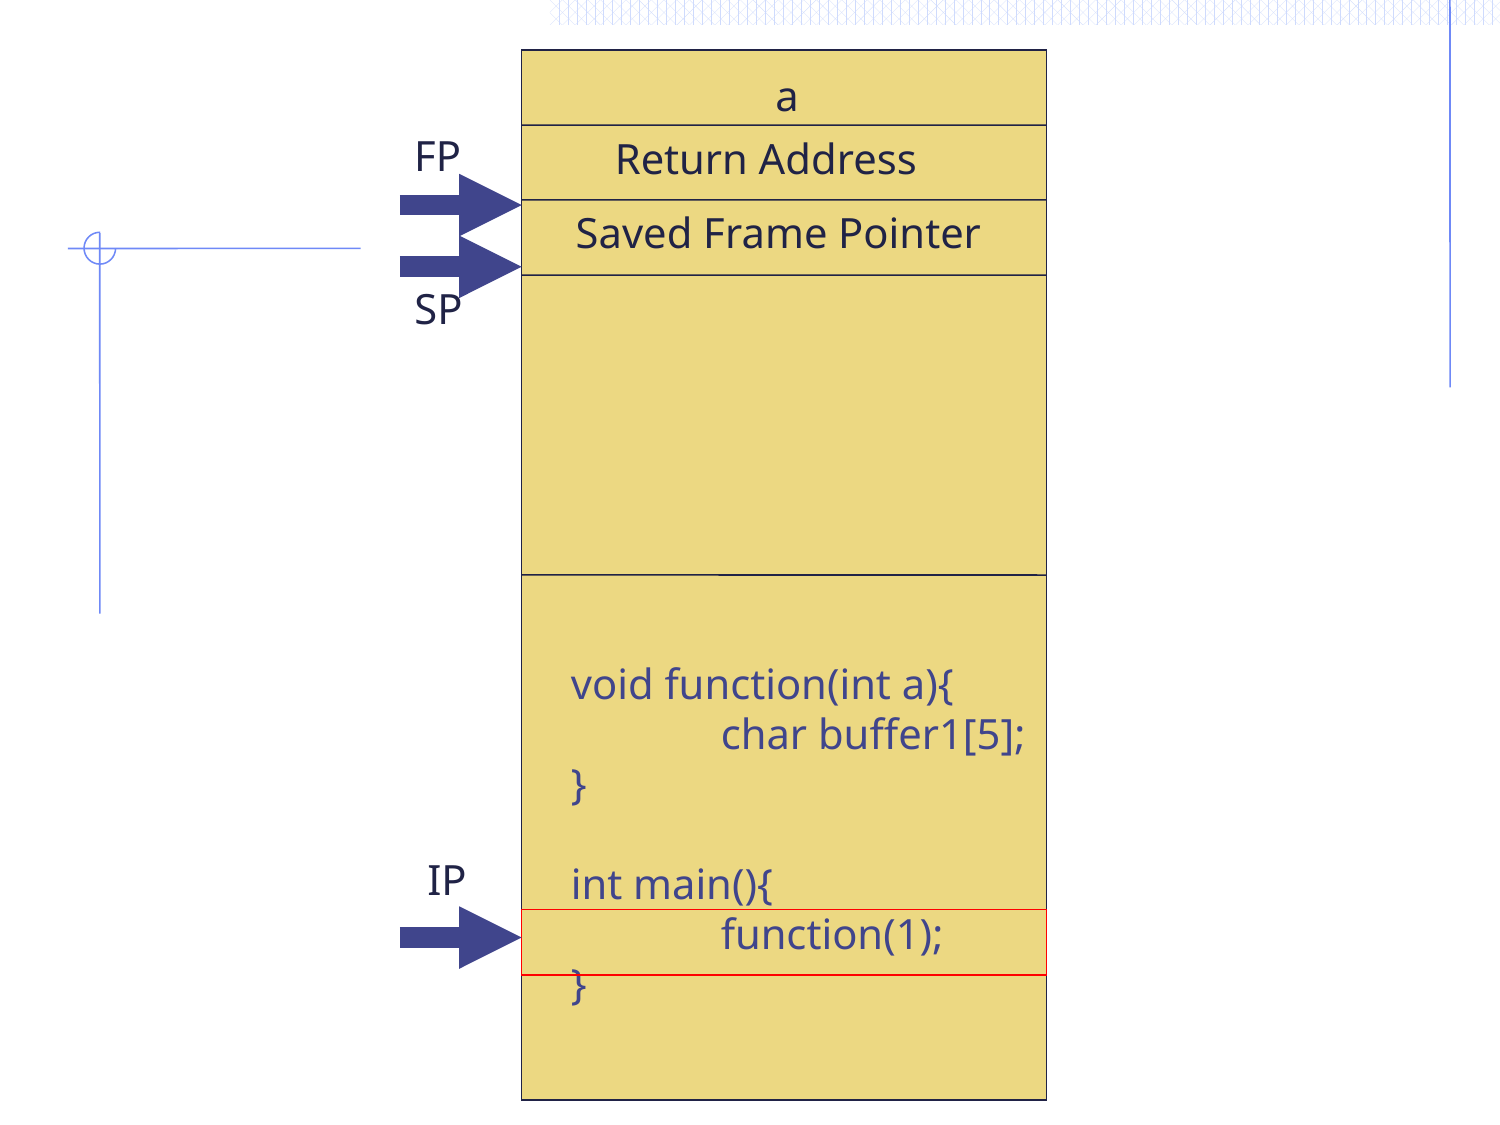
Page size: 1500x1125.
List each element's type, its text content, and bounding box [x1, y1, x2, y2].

text_box [399, 931, 516, 944]
text_box FP [399, 121, 476, 187]
text_box [399, 198, 516, 212]
text_box SP [399, 275, 478, 340]
text_box IP [412, 846, 516, 912]
text_box [399, 260, 516, 273]
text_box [521, 49, 1047, 1101]
